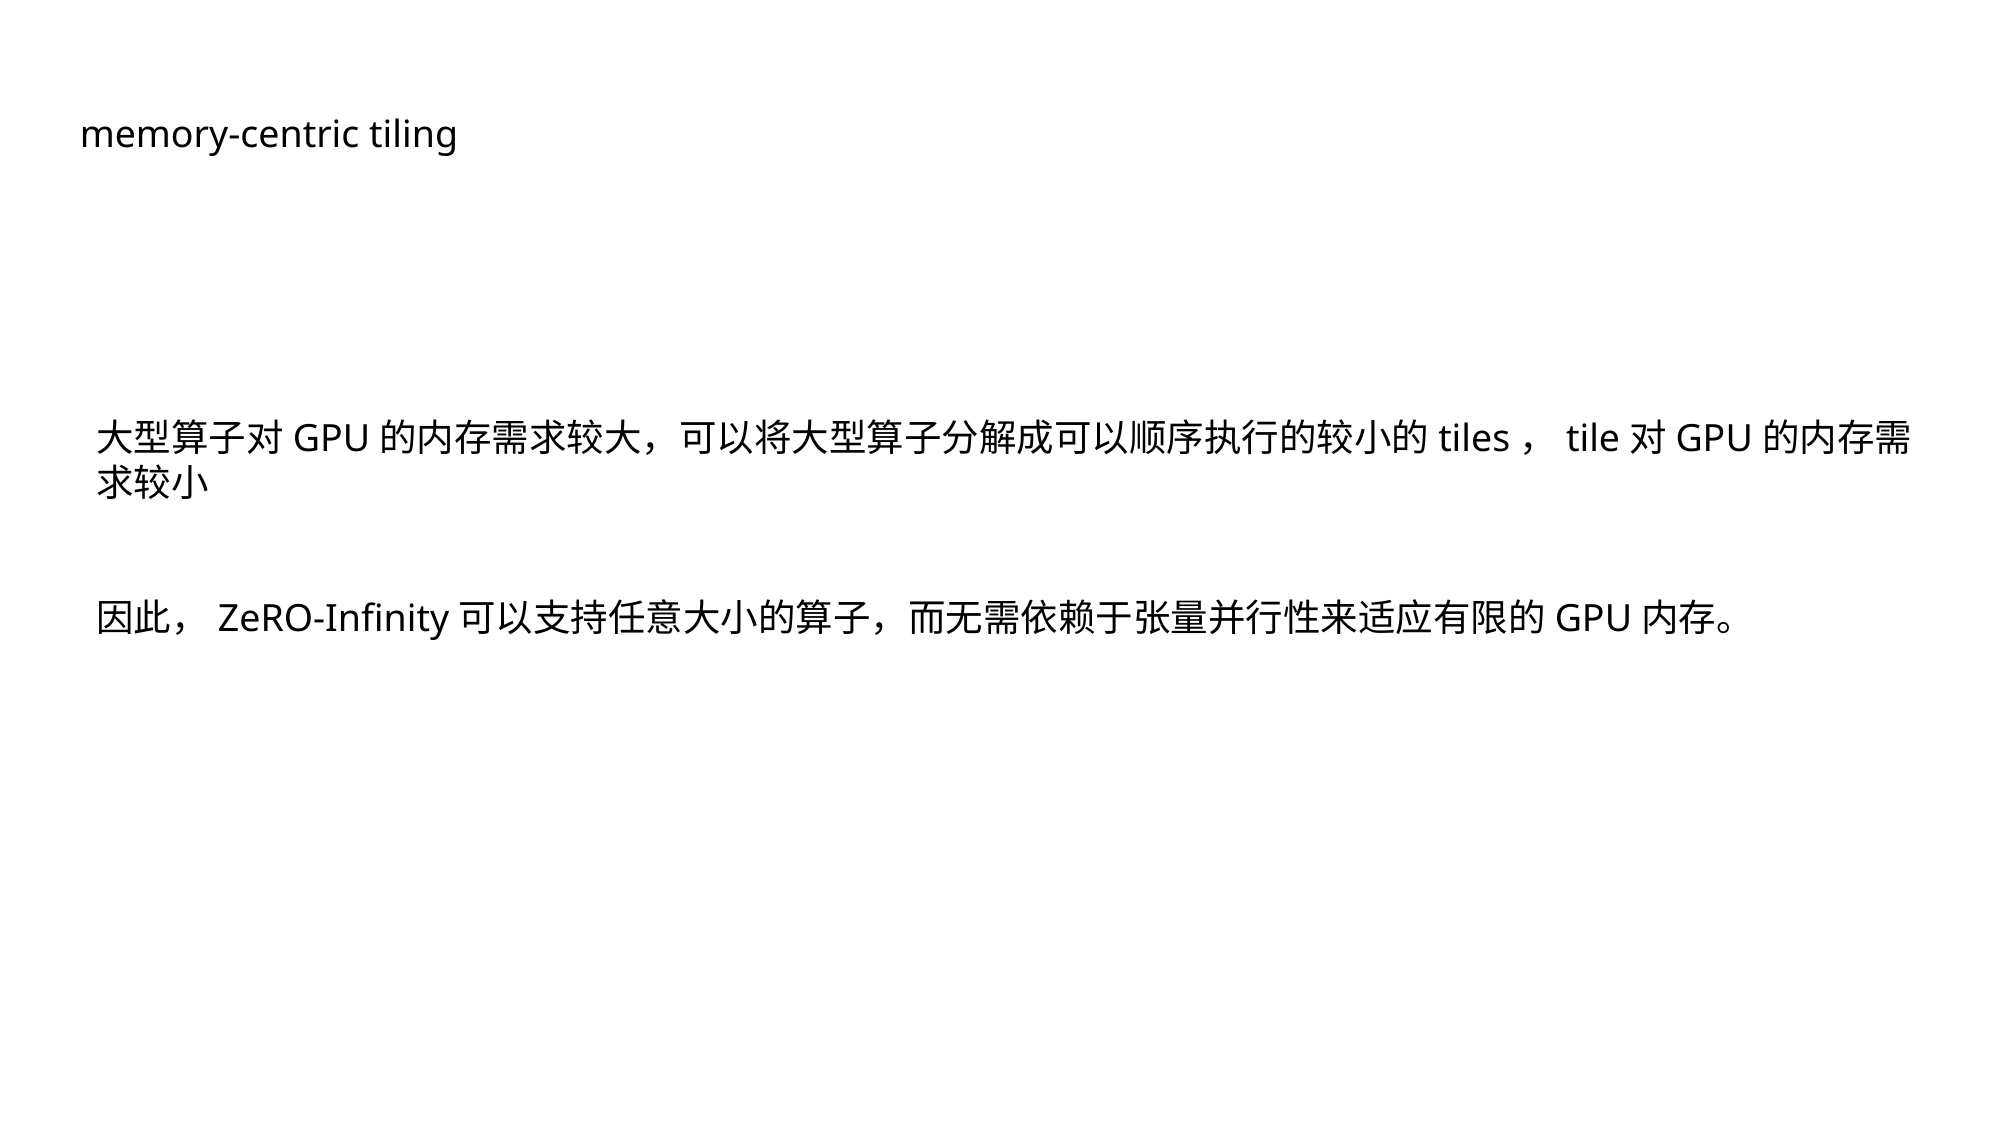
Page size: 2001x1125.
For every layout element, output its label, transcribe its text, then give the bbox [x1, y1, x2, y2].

text_box memory-centric tiling [65, 102, 1065, 162]
text_box 大型算子对GPU的内存需求较大，可以将大型算子分解成可以顺序执行的较小的tiles，tile对GPU的内存需求较小 因此，ZeRO-Infinity可以支持任意大小的算子，而无需依赖于张量并行性来适应有限的GPU内存。 [81, 406, 1954, 647]
